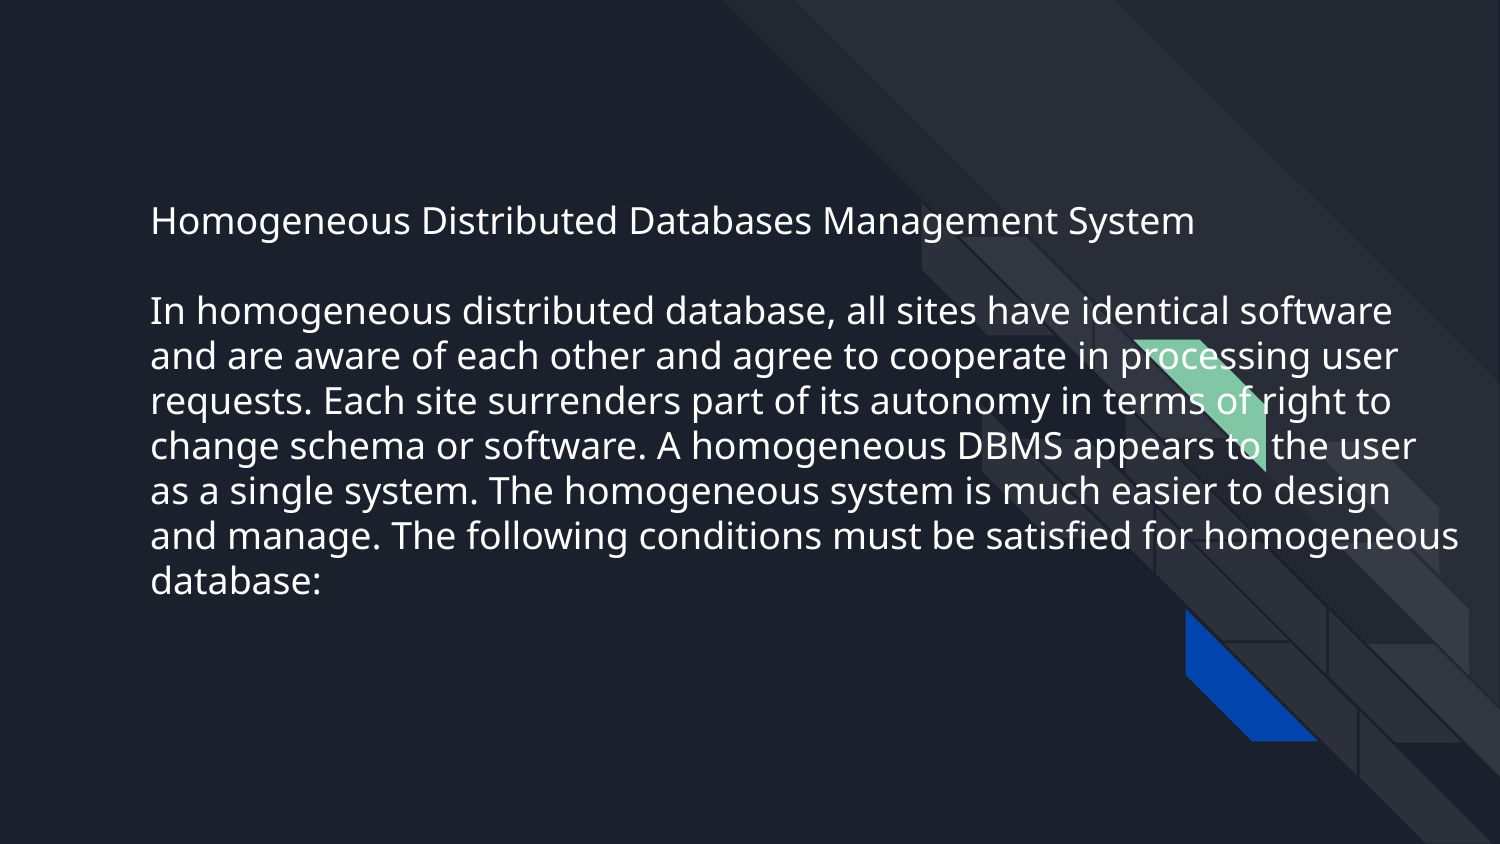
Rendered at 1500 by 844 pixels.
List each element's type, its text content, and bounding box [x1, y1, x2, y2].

title Homogeneous Distributed Databases Management System In homogeneous distributed database, all sites have identical software and are aware of each other and agree to cooperate in processing user requests. Each site surrenders part of its autonomy in terms of right to change schema or software. A homogeneous DBMS appears to the user as a single system. The homogeneous system is much easier to design and manage. The following conditions must be satisfied for homogeneous database: [135, 85, 1481, 793]
